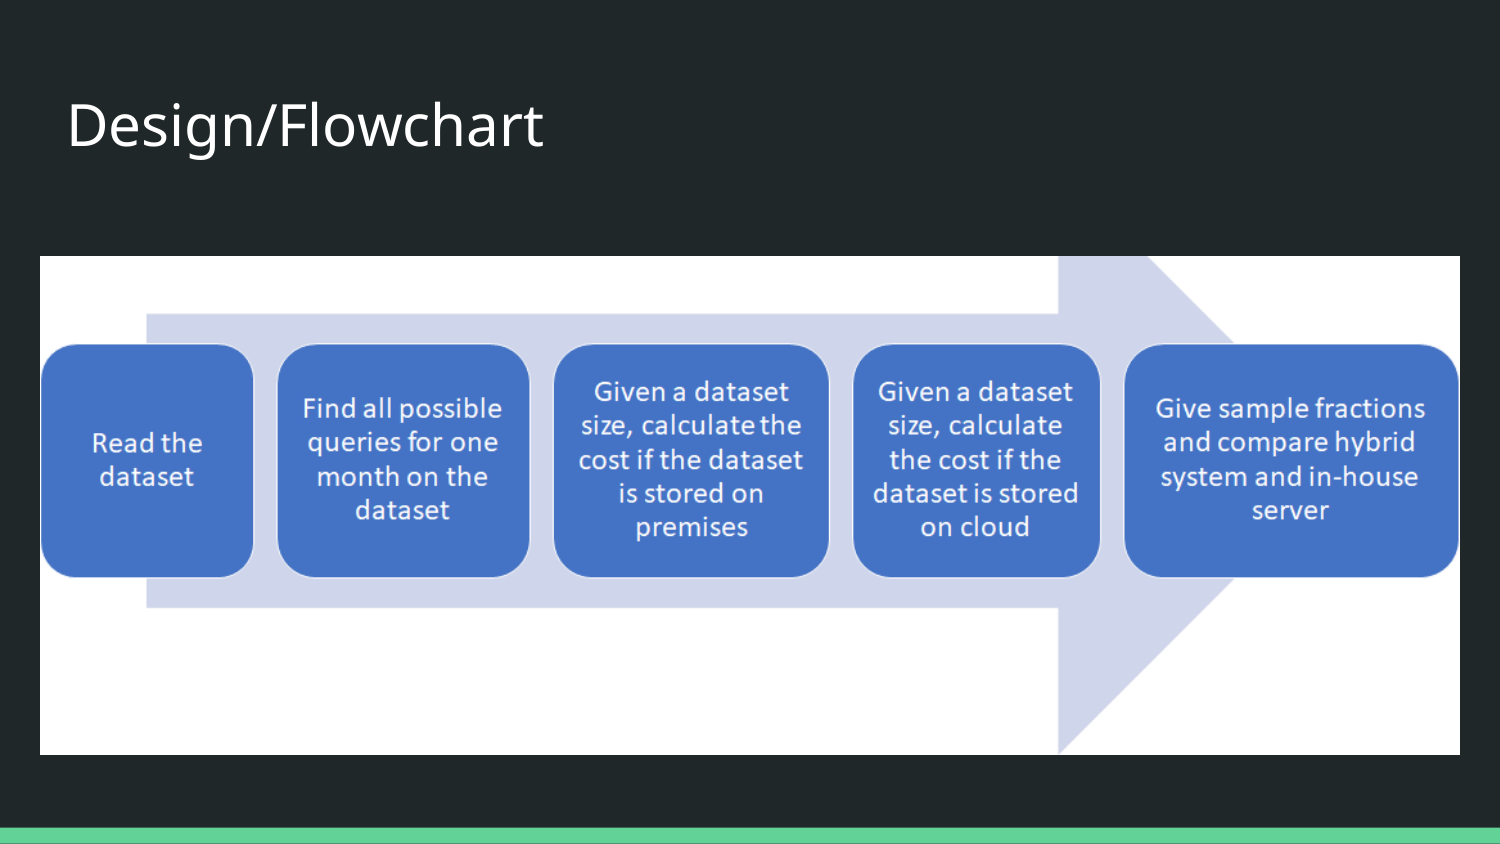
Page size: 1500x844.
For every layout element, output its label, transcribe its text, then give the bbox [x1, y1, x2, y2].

title Design/Flowchart [51, 72, 1449, 167]
picture [39, 256, 1461, 844]
